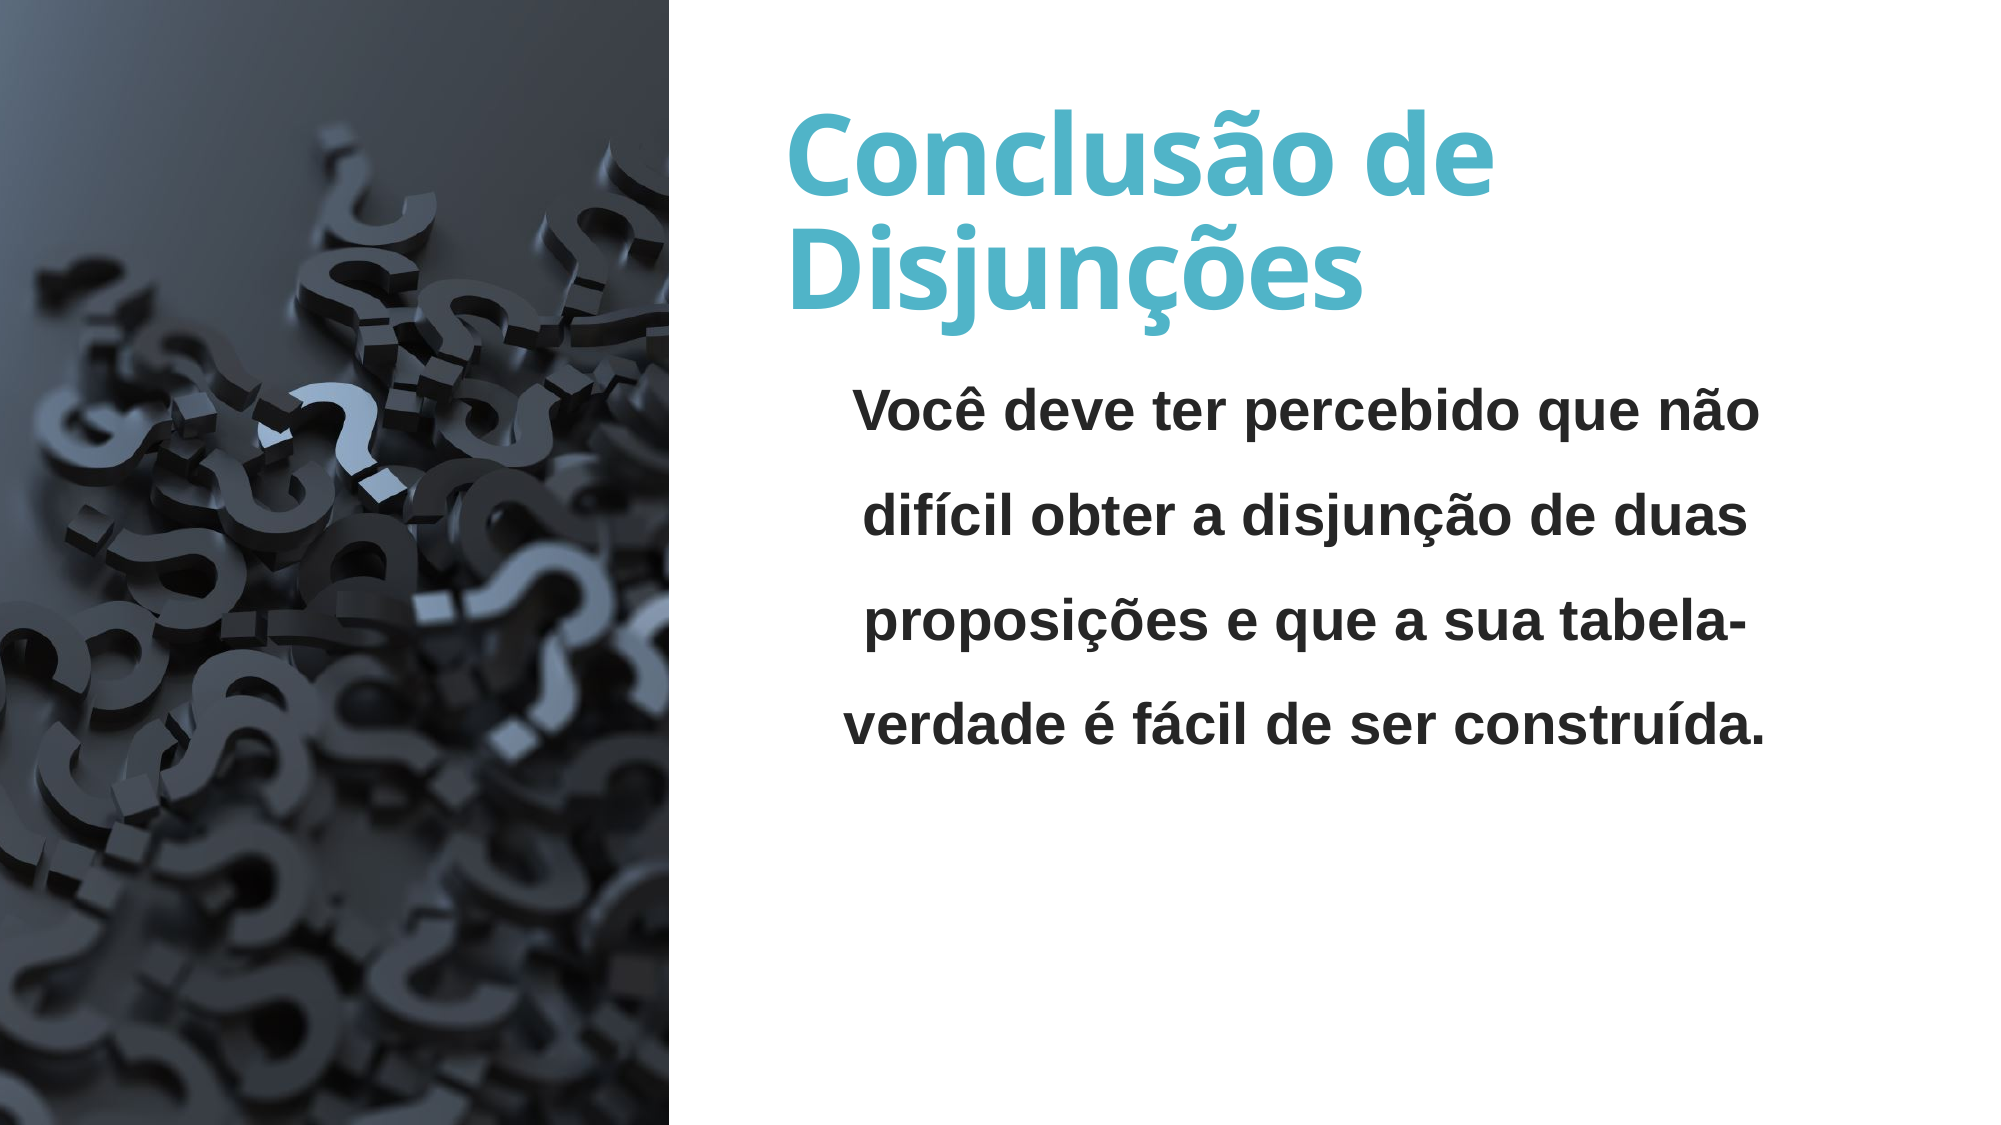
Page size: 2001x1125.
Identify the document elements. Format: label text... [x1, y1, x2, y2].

picture [0, 0, 670, 1125]
title Conclusão de Disjunções [768, 81, 1845, 354]
list Você deve ter percebido que não difícil obter a disjunção de duas proposições e que a sua tabela-verdade é fácil de ser construída. [771, 329, 1826, 948]
